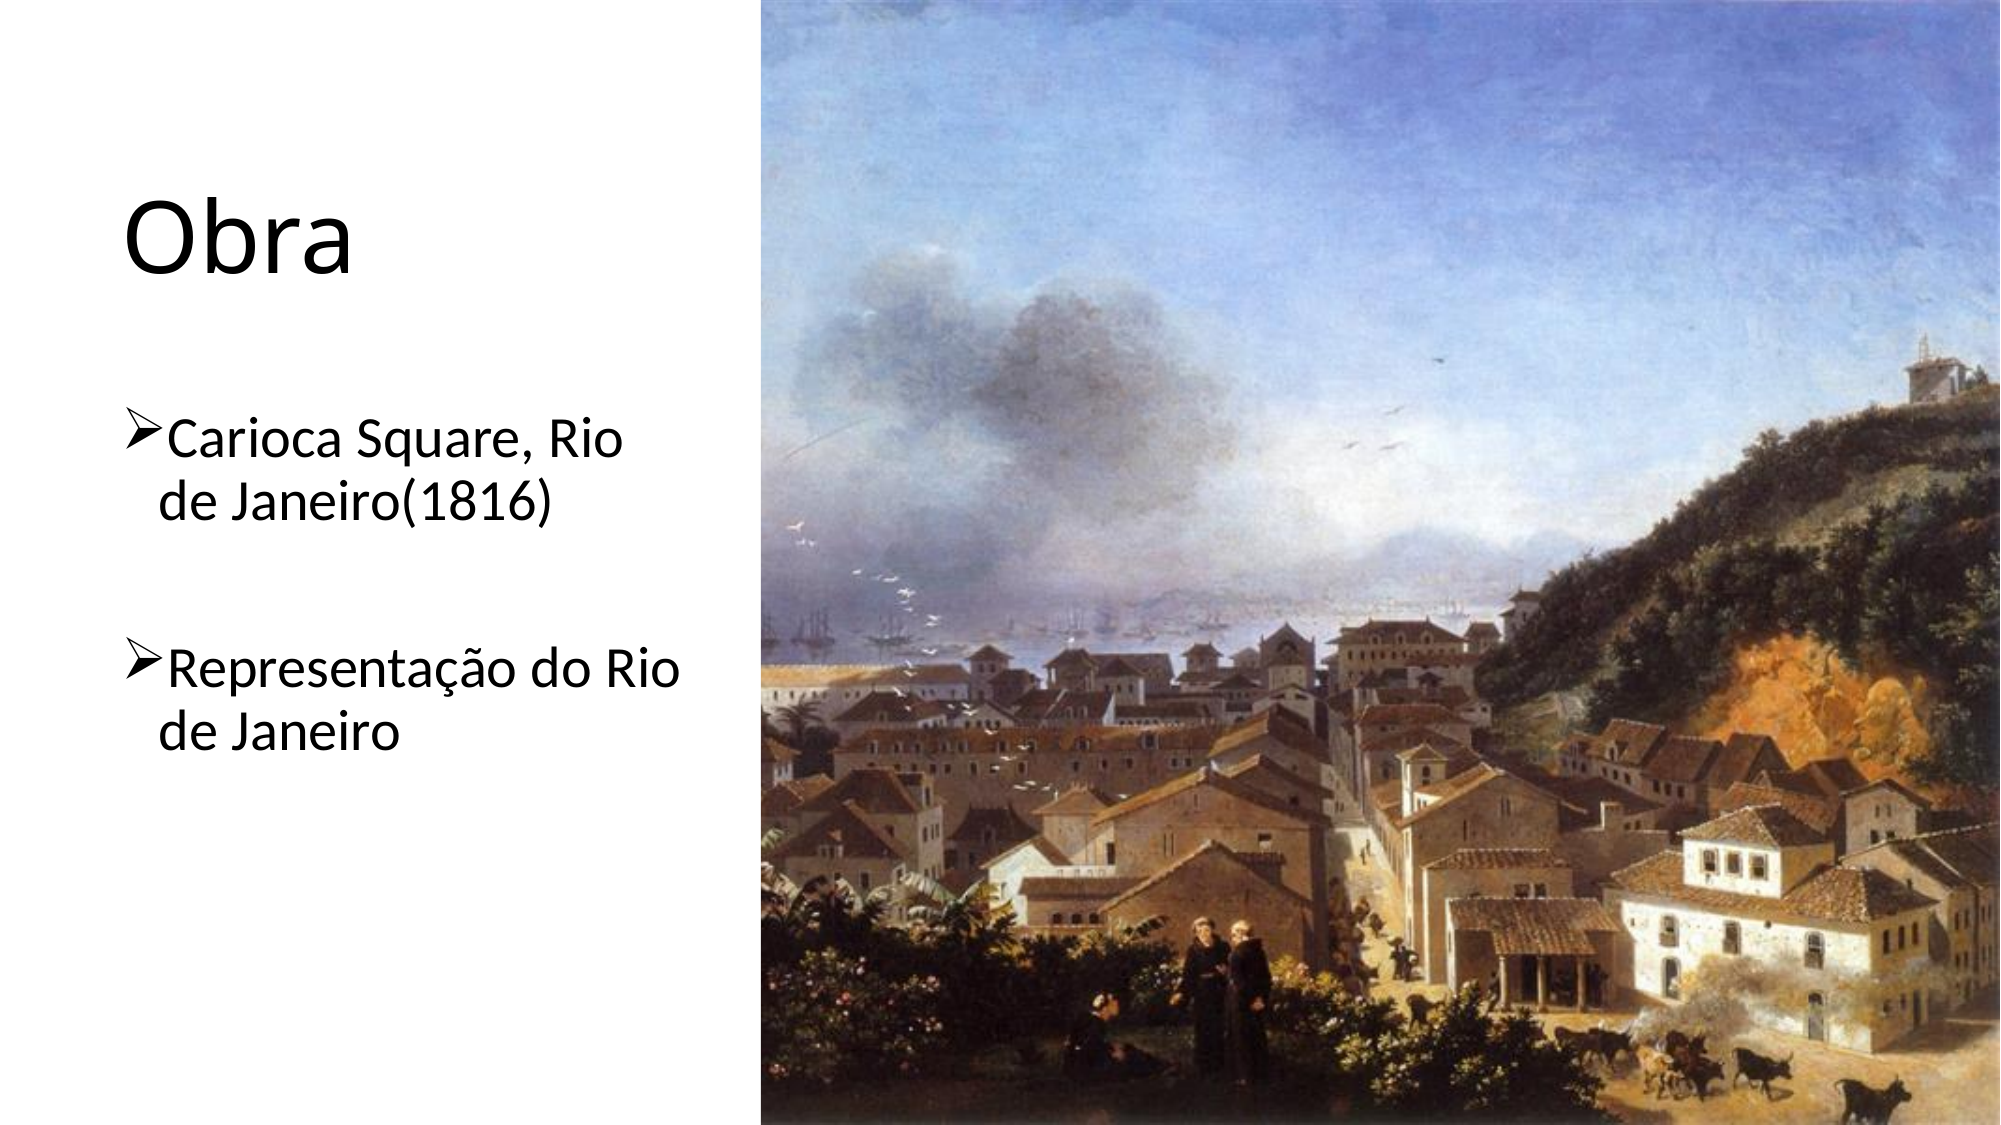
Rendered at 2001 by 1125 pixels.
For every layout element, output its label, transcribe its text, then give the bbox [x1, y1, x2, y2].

list Carioca Square, Rio de Janeiro(1816) Representação do Rio de Janeiro [106, 399, 706, 1021]
title Obra [106, 103, 706, 379]
picture [760, 0, 2000, 1125]
